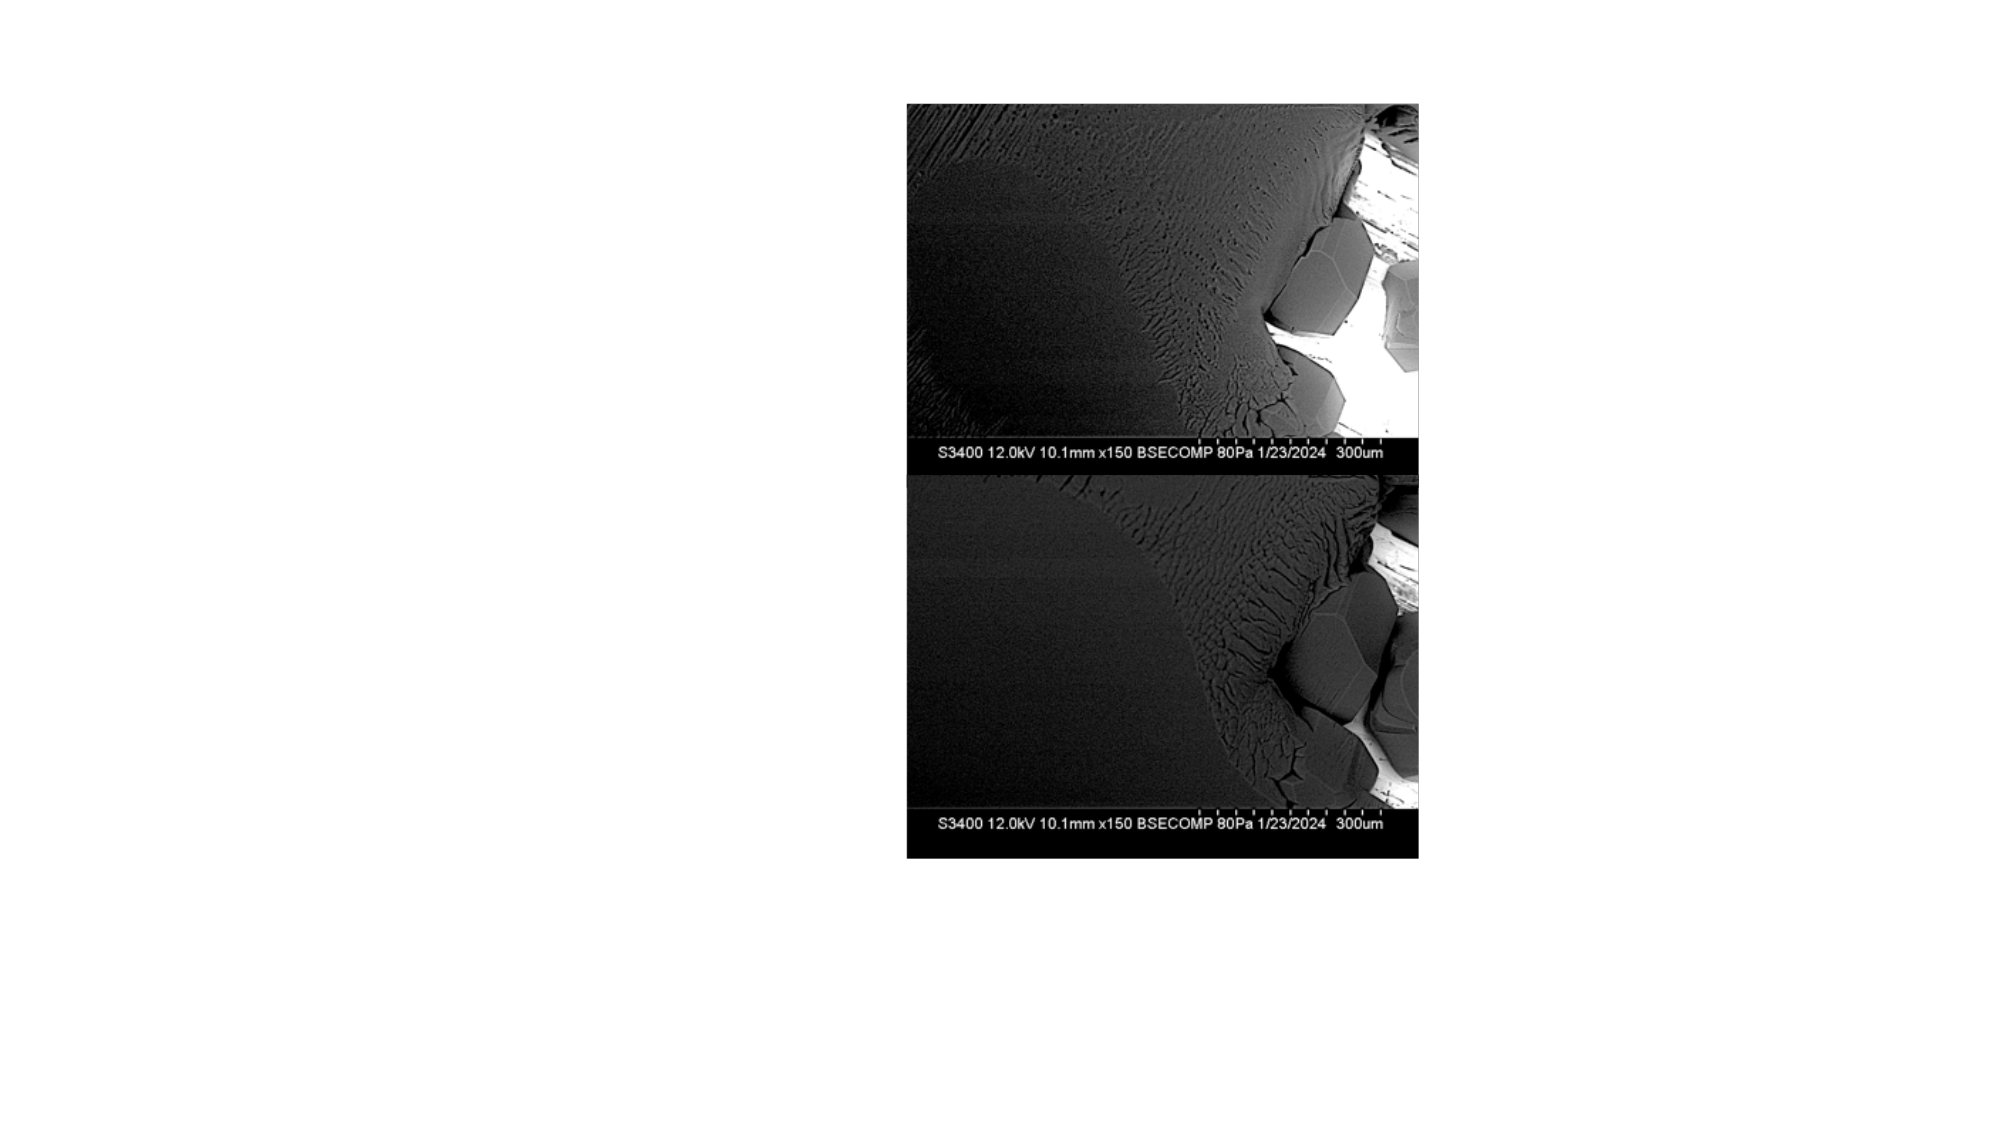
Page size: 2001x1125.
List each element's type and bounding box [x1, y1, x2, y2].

picture [900, 98, 1426, 864]
